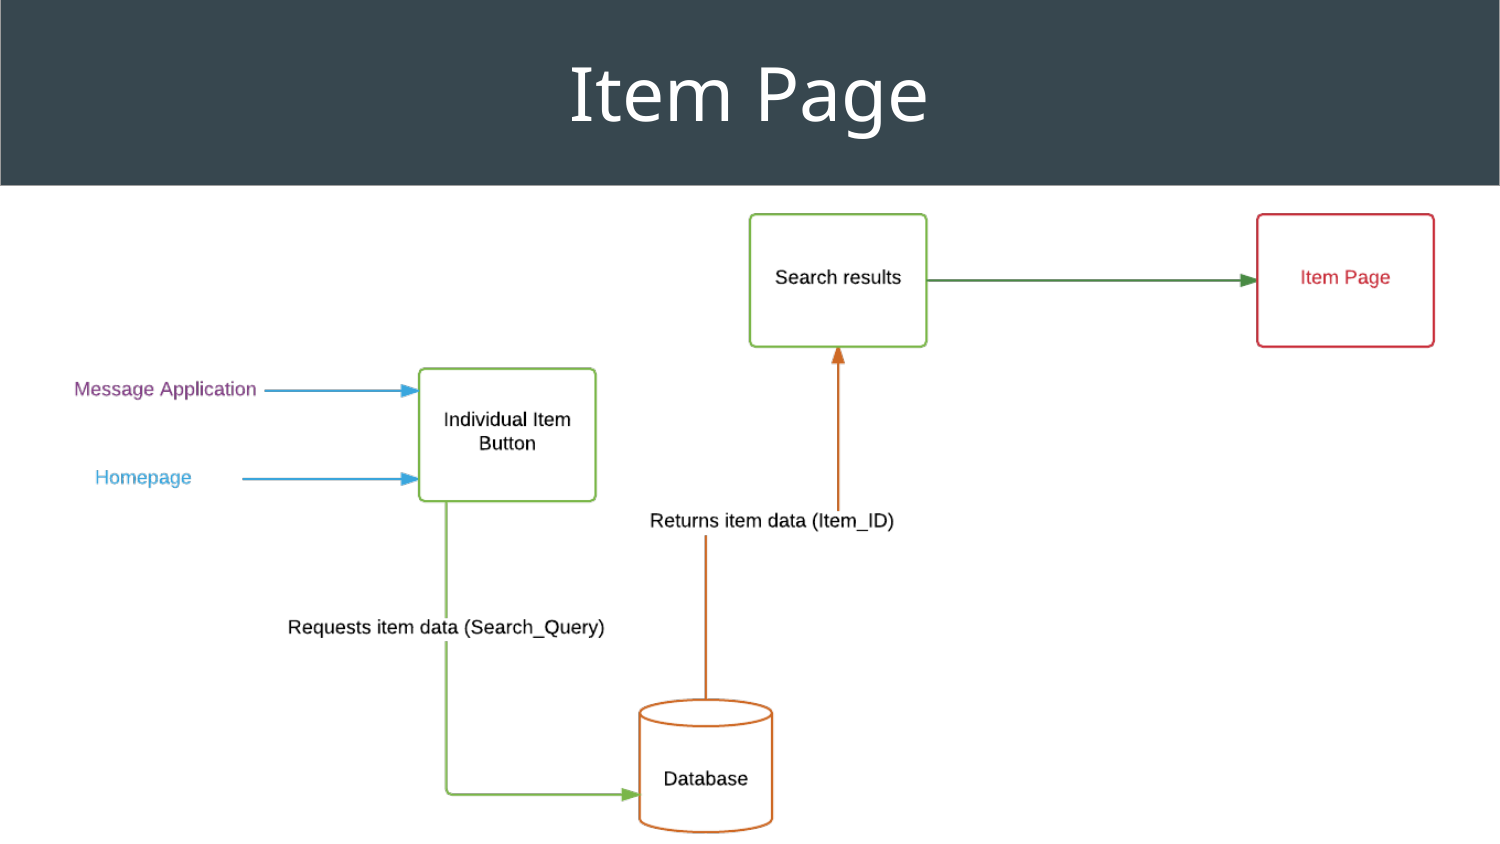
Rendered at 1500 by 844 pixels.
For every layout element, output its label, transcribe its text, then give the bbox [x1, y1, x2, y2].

text_box Item Page [0, 0, 1500, 184]
picture [0, 185, 1500, 844]
